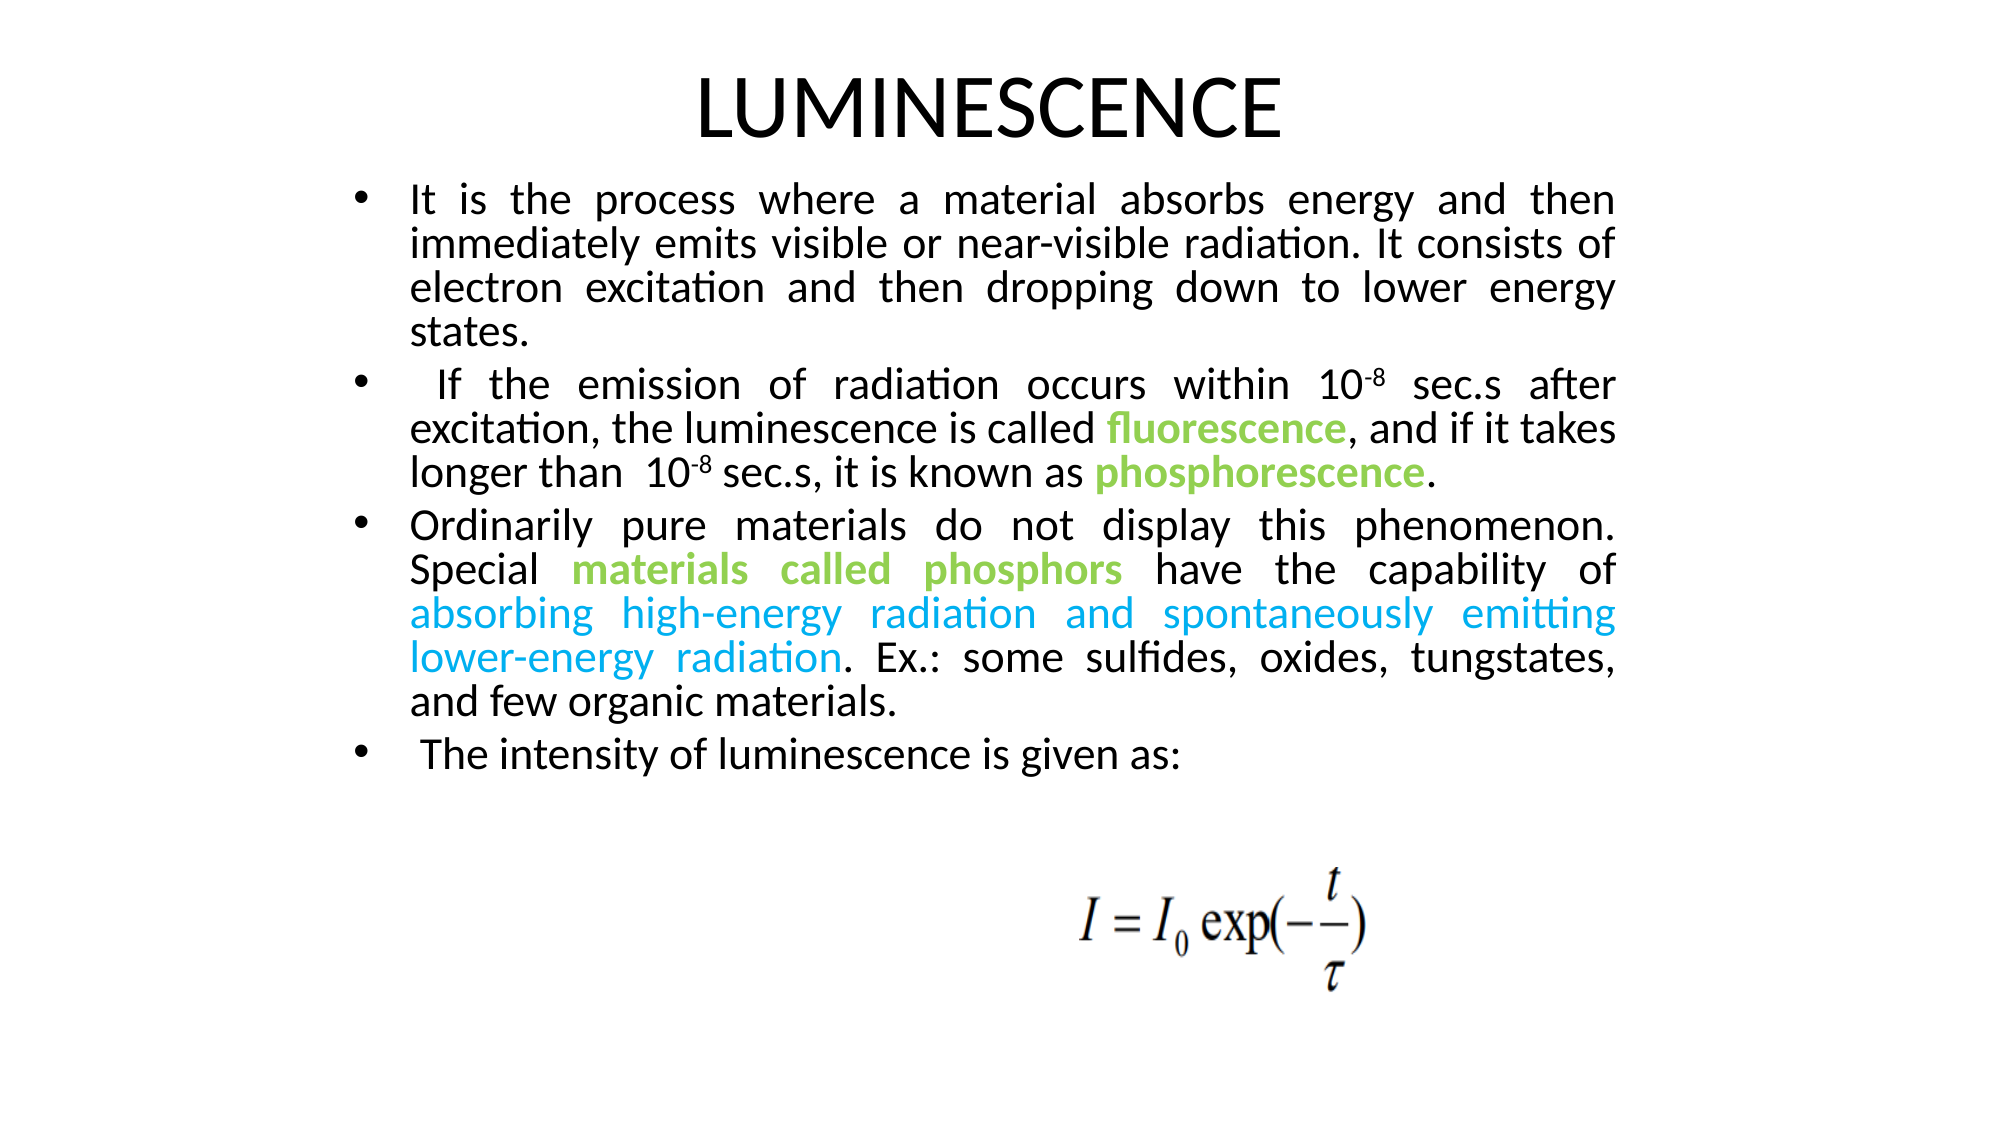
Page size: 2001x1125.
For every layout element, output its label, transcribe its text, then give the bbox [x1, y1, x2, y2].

list It is the process where a material absorbs energy and then immediately emits visible or near-visible radiation. It consists of electron excitation and then dropping down to lower energy states. If the emission of radiation occurs within 10-8 sec.s after excitation, the luminescence is called fluorescence, and if it takes longer than 10-8 sec.s, it is known as phosphorescence. Ordinarily pure materials do not display this phenomenon. Special materials called phosphors have the capability of absorbing high-energy radiation and spontaneously emitting lower-energy radiation. Ex.: some sulfides, oxides, tungstates, and few organic materials. The intensity of luminescence is given as: [338, 172, 1632, 886]
title LUMINESCENCE [342, 26, 1637, 175]
picture [1079, 867, 1380, 1004]
